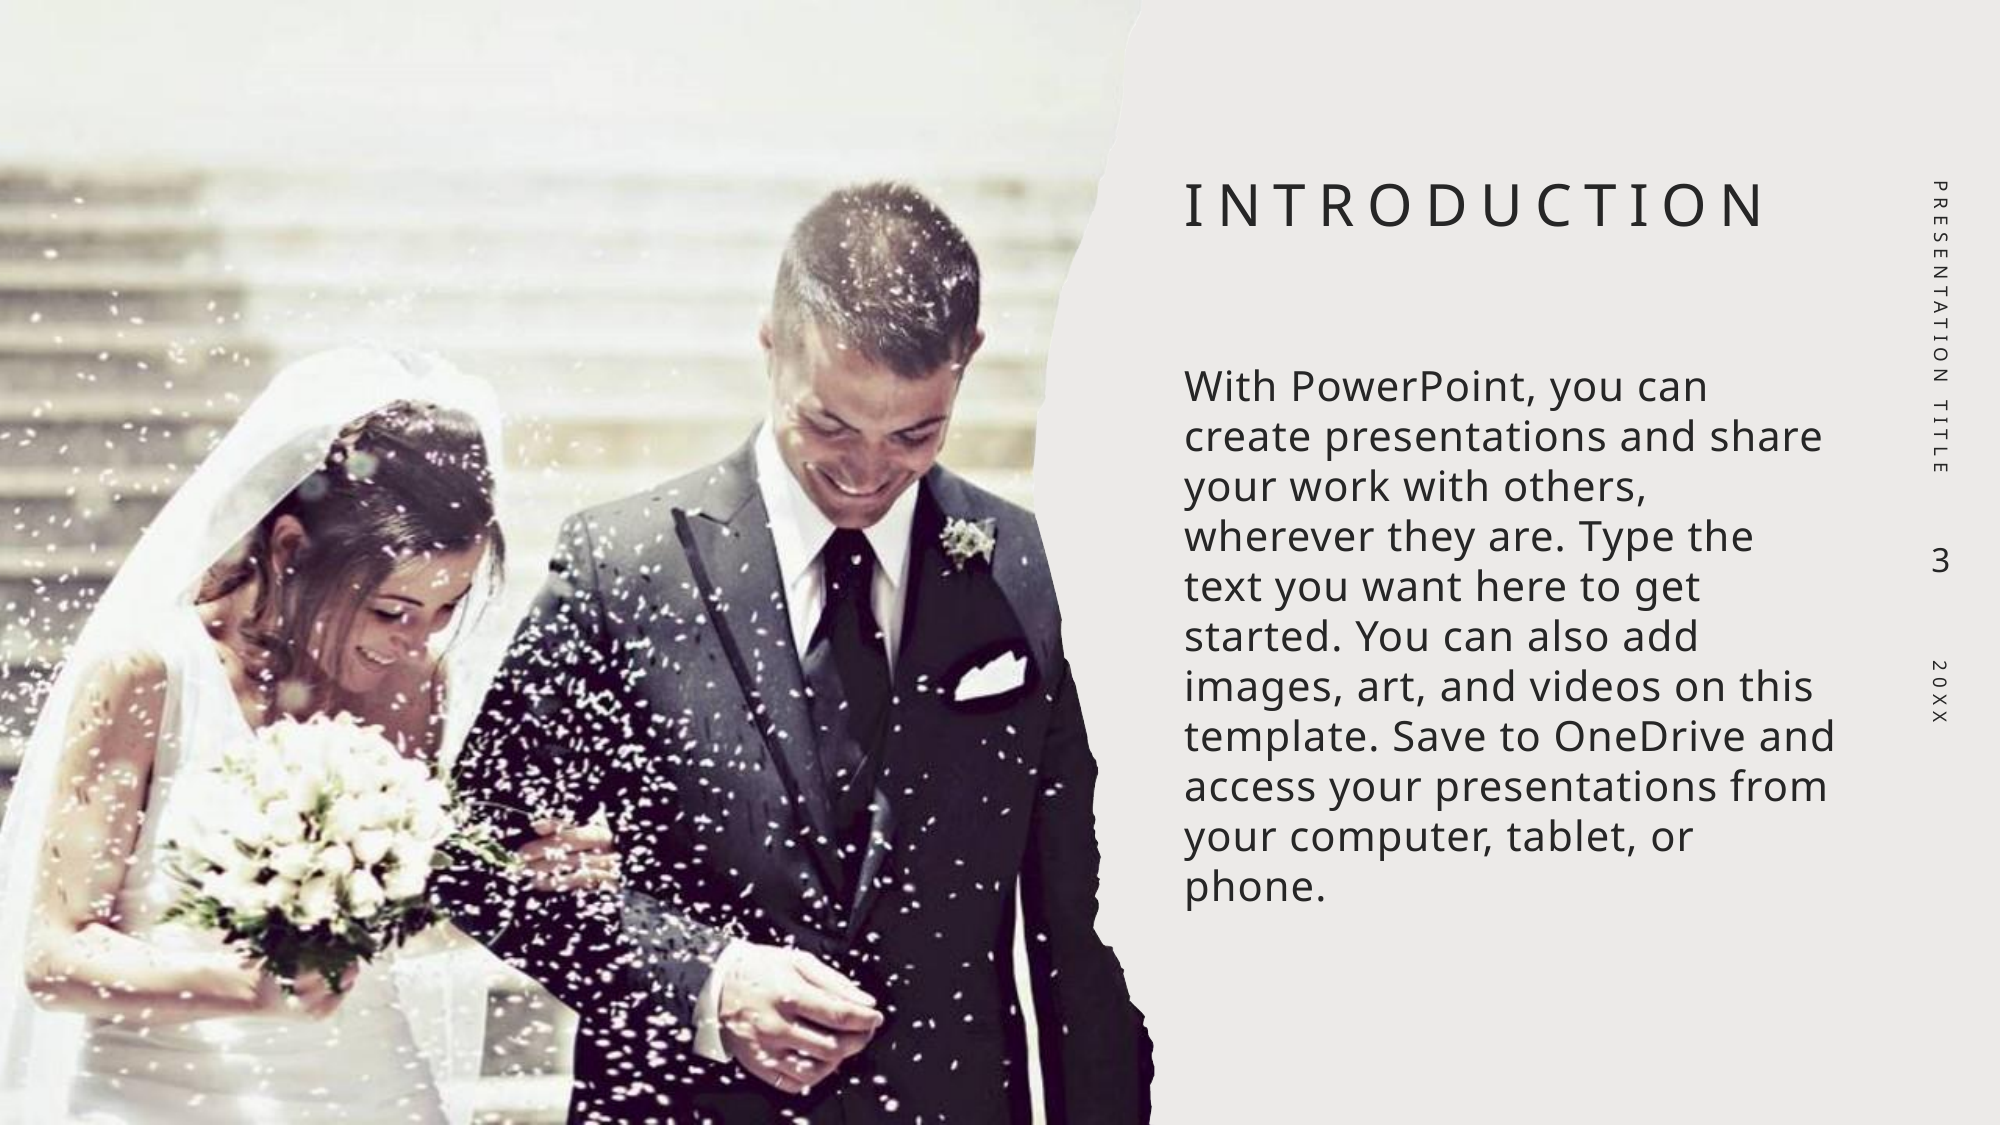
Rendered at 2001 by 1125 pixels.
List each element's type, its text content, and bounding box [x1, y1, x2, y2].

picture [0, 0, 1155, 1125]
title Introduction [1169, 99, 1871, 300]
footer PRESENTATION TITLE [1911, 33, 1972, 489]
list With PowerPoint, you can create presentations and share your work with others, wherever they are. Type the text you want here to get started. You can also add images, art, and videos on this template. Save to OneDrive and access your presentations from your computer, tablet, or phone. [1169, 352, 1861, 1026]
slide_number 3 [1896, 514, 1986, 610]
slide_number 20XX [1910, 645, 1971, 1080]
